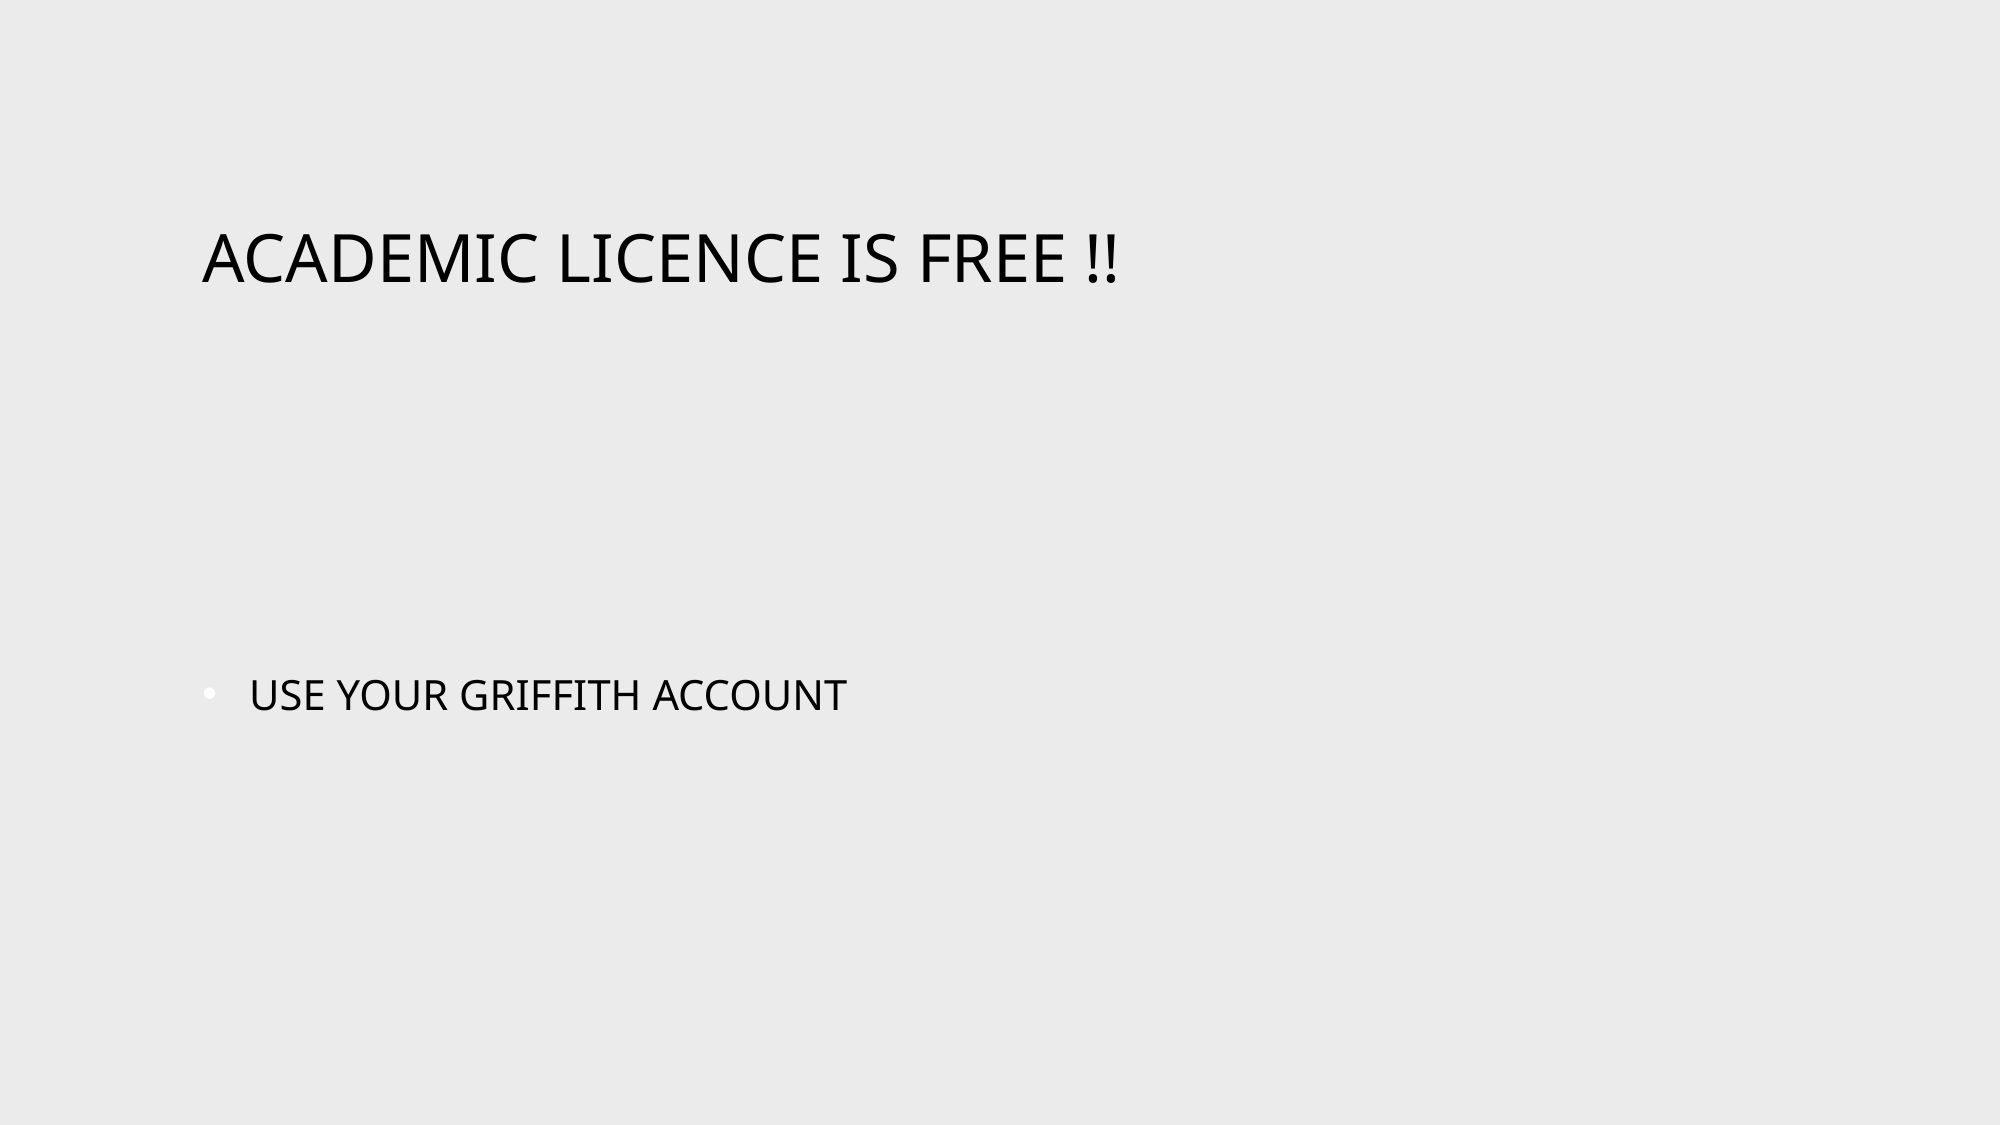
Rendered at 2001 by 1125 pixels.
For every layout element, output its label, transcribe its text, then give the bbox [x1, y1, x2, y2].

list Use your Griffith account [187, 437, 1813, 950]
title Academic Licence is Free !! [187, 99, 1813, 413]
